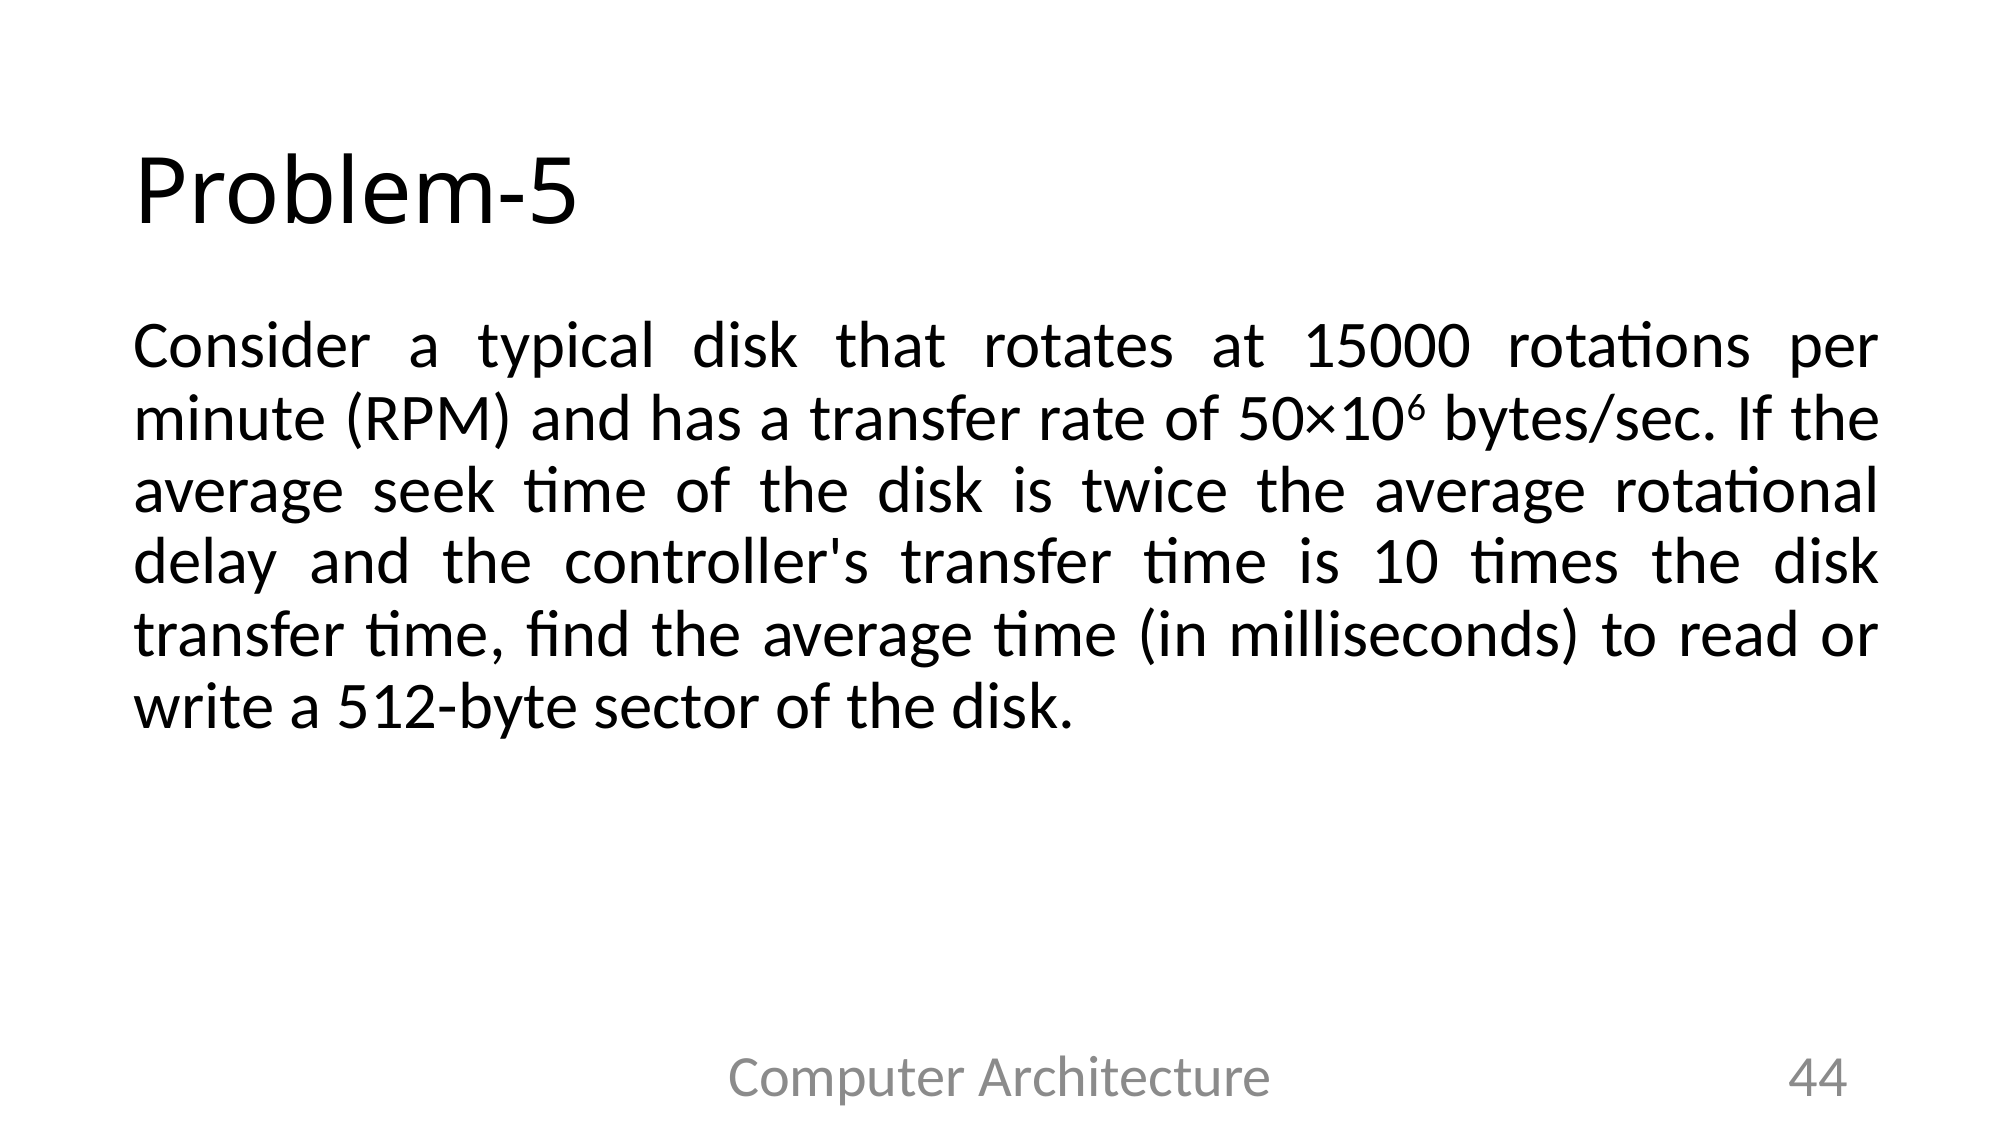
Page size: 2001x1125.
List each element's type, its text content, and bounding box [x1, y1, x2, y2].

footer Computer Architecture [662, 1042, 1338, 1103]
title Problem-5 [118, 84, 1844, 302]
slide_number 44 [1412, 1042, 1863, 1103]
text_box [774, 524, 1225, 586]
list Consider a typical disk that rotates at 15000 rotations per minute (RPM) and has a transfer rate of 50×106 bytes/sec. If the average seek time of the disk is twice the average rotational delay and the controller's transfer time is 10 times the disk transfer time, find the average time (in milliseconds) to read or write a 512-byte sector of the disk. [118, 302, 1897, 928]
